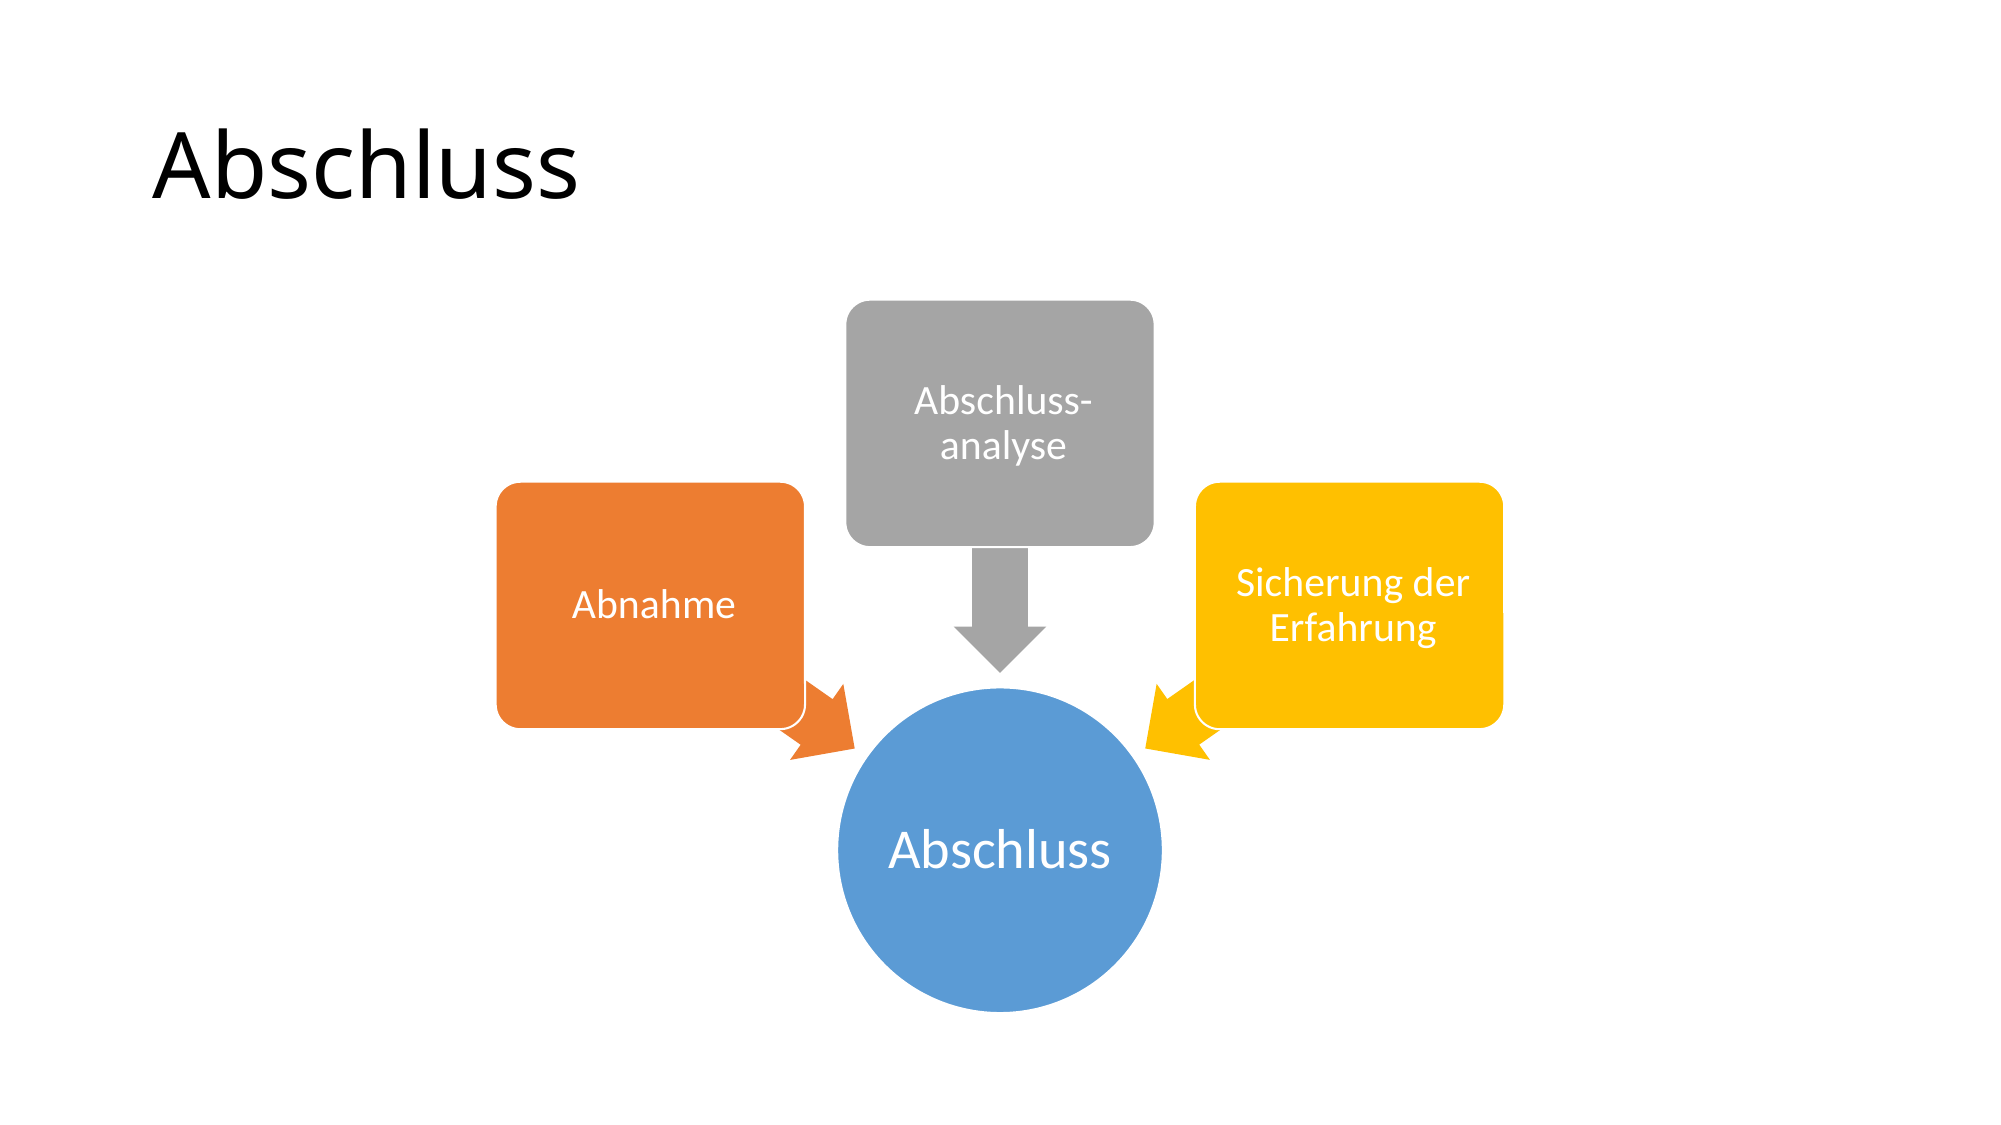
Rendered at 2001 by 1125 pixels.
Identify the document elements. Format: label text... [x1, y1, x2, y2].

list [137, 299, 1863, 1014]
title Abschluss [137, 59, 1863, 278]
